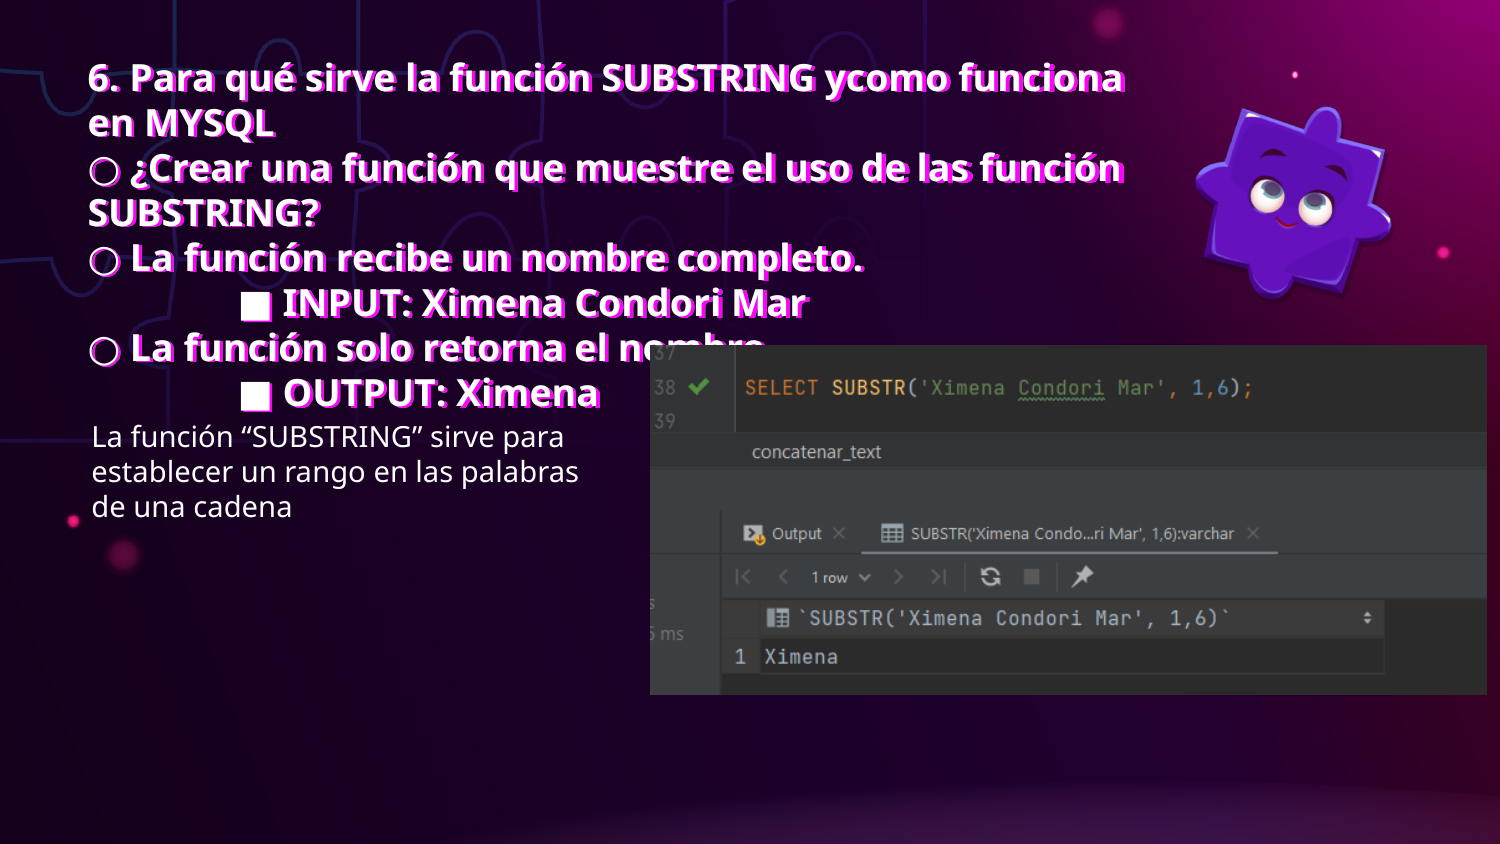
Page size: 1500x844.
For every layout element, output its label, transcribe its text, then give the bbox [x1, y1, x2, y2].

picture [0, 0, 1500, 844]
title 6. Para qué sirve la función SUBSTRING ycomo funciona en MYSQL ○ ¿Crear una función que muestre el uso de las función SUBSTRING? ○ La función recibe un nombre completo. ■ INPUT: Ximena Condori Mar ○ La función solo retorna el nombre. ■ OUTPUT: Ximena [72, 39, 1185, 333]
list La función “SUBSTRING” sirve para establecer un rango en las palabras de una cadena [66, 402, 618, 689]
